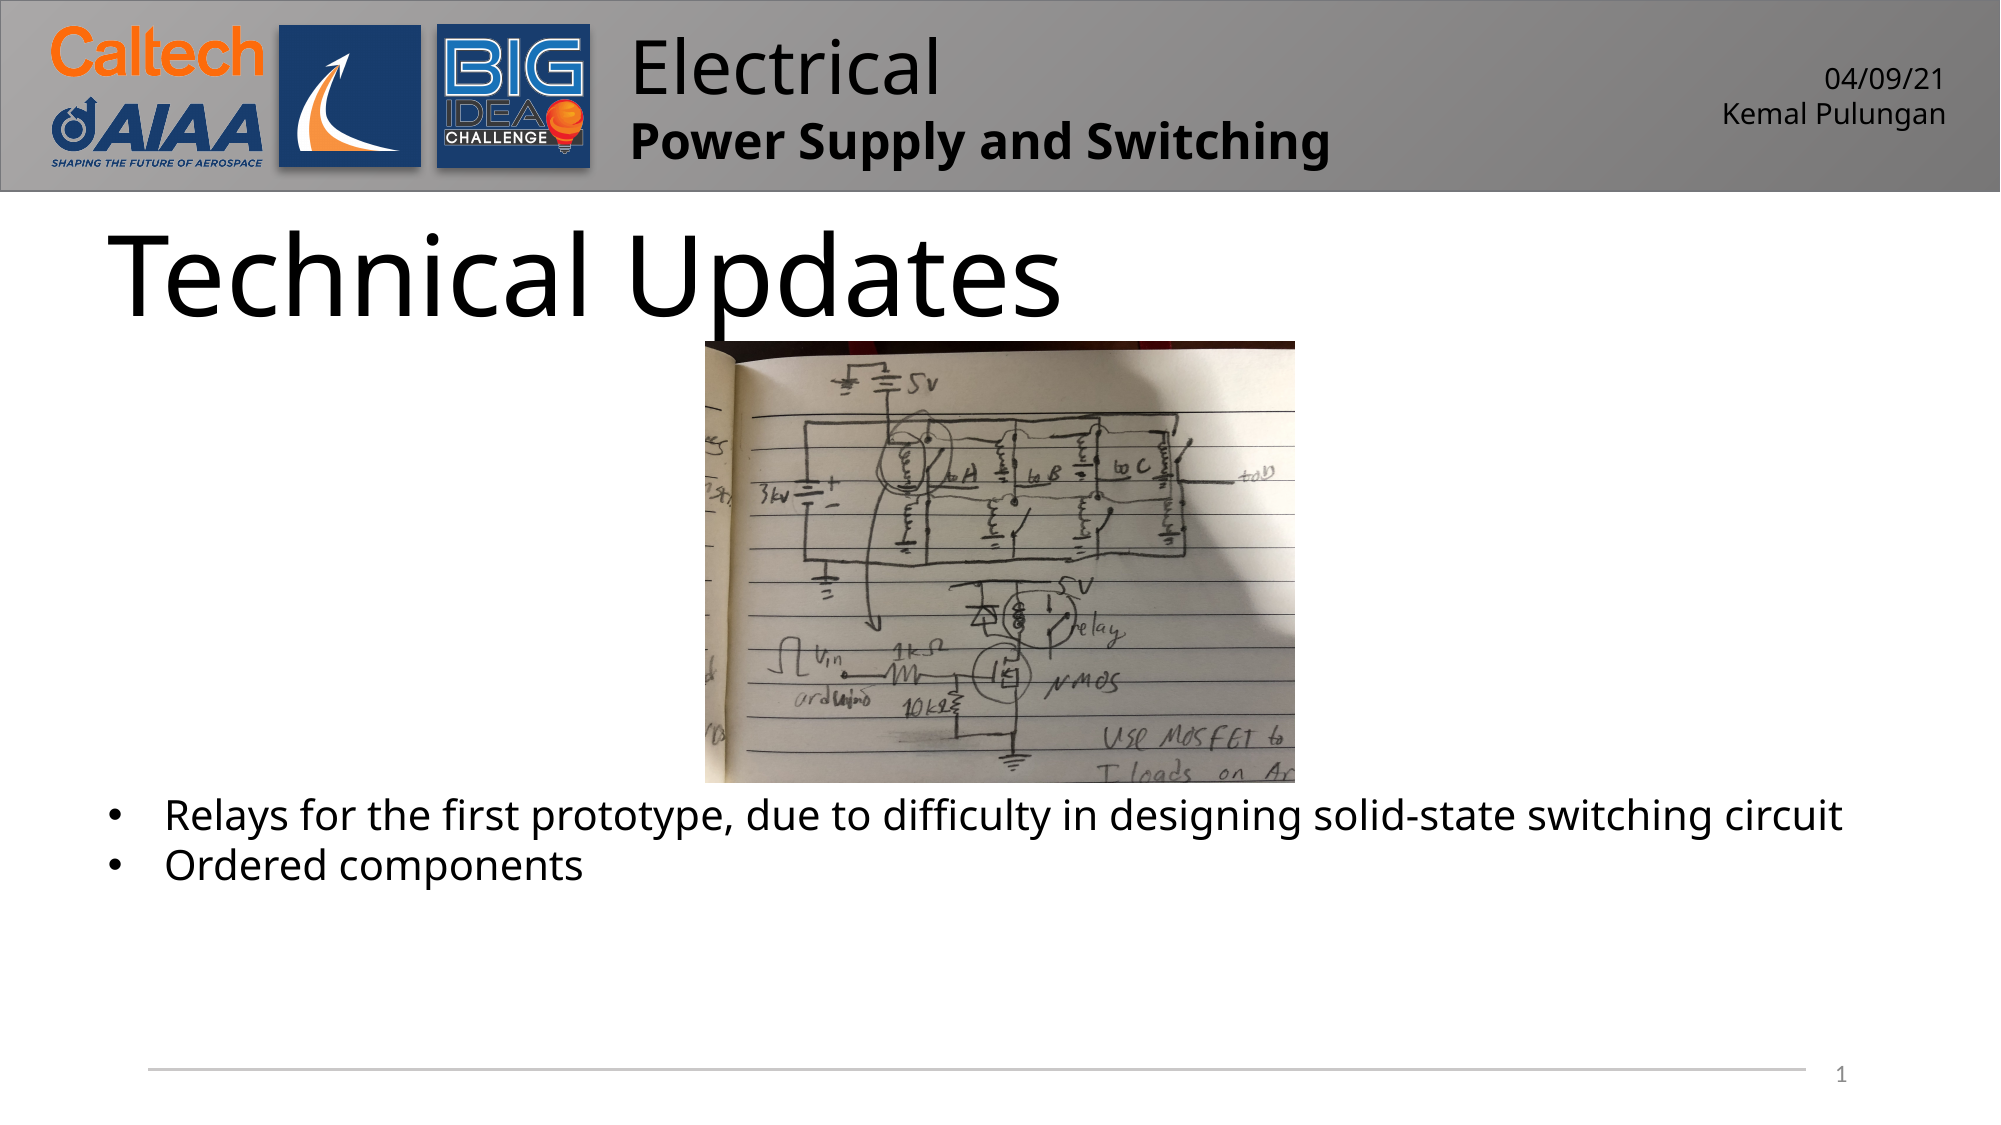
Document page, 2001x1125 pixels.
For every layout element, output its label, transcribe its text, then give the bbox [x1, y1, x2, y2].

text_box Technical Updates Relays for the first prototype, due to difficulty in designing solid-state switching circuit Ordered components [93, 196, 1907, 897]
text_box [0, 0, 2000, 192]
slide_number 1 [1412, 1042, 1863, 1103]
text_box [51, 25, 590, 167]
text_box 04/09/21 Kemal Pulungan [1233, 52, 1962, 138]
picture [705, 341, 1295, 783]
text_box Electrical Power Supply and Switching [614, 12, 1370, 177]
